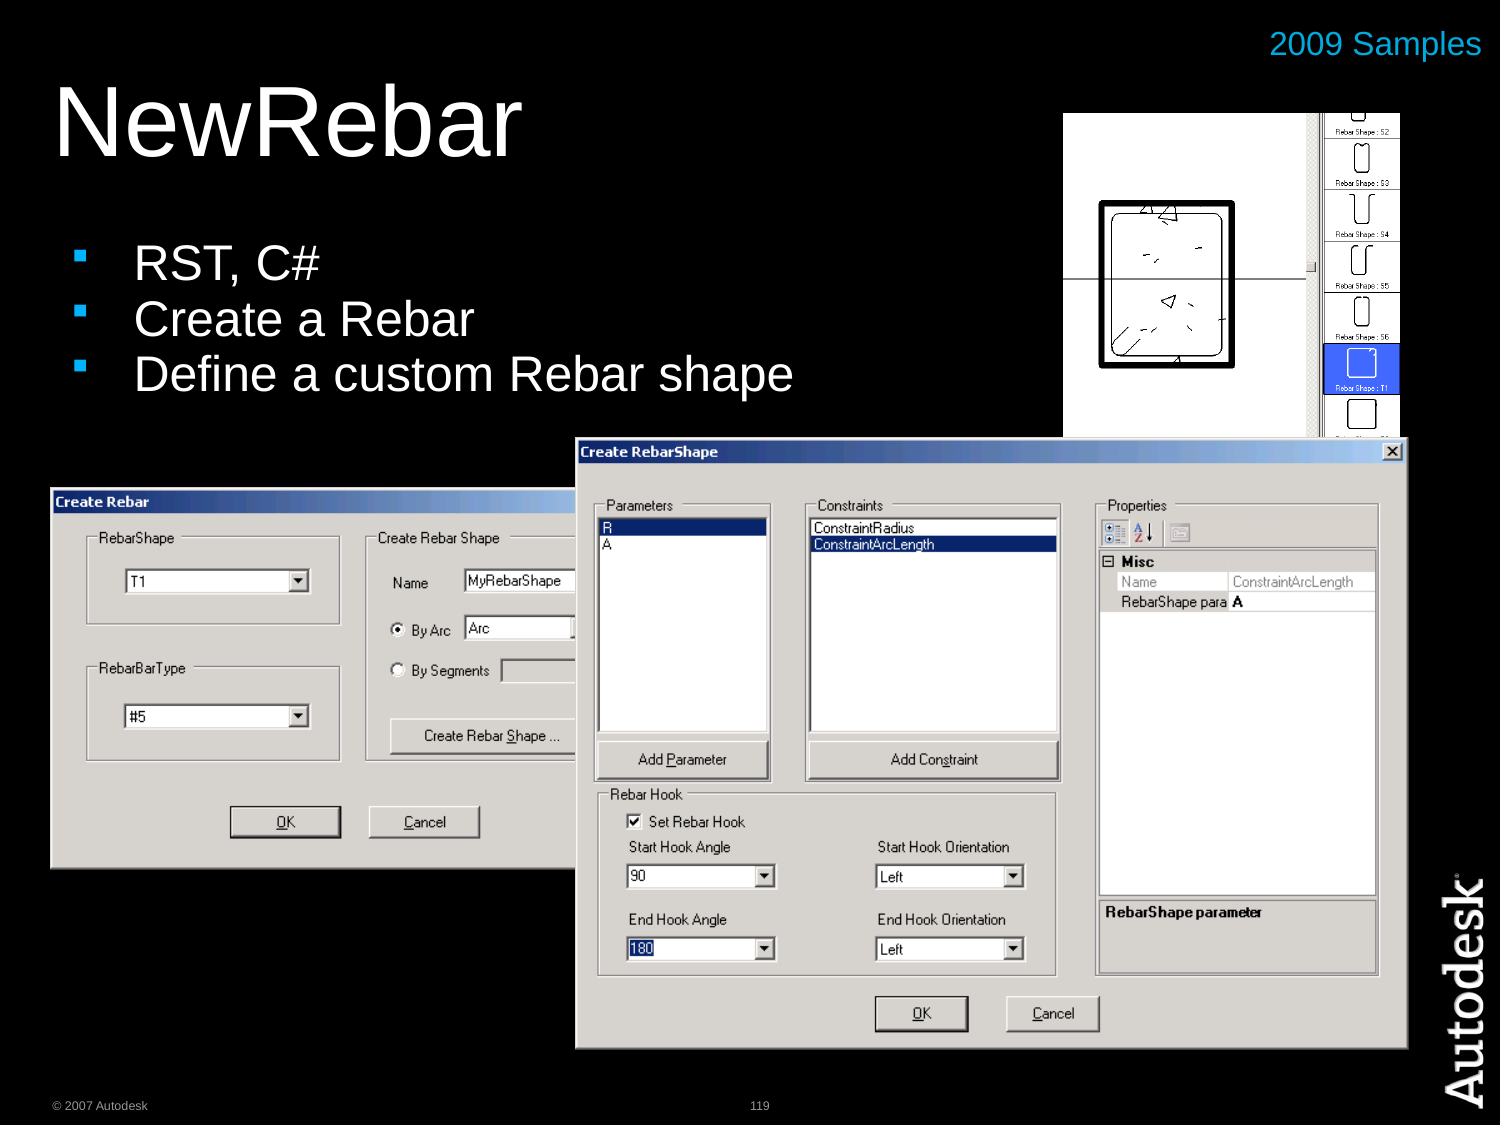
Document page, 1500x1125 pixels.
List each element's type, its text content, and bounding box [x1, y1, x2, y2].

text_box 2009 Samples [1151, 22, 1483, 63]
title NewRebar [52, 22, 1388, 211]
list RST, C# Create a Rebar Define a custom Rebar shape [52, 242, 951, 438]
picture [49, 0, 1500, 1125]
